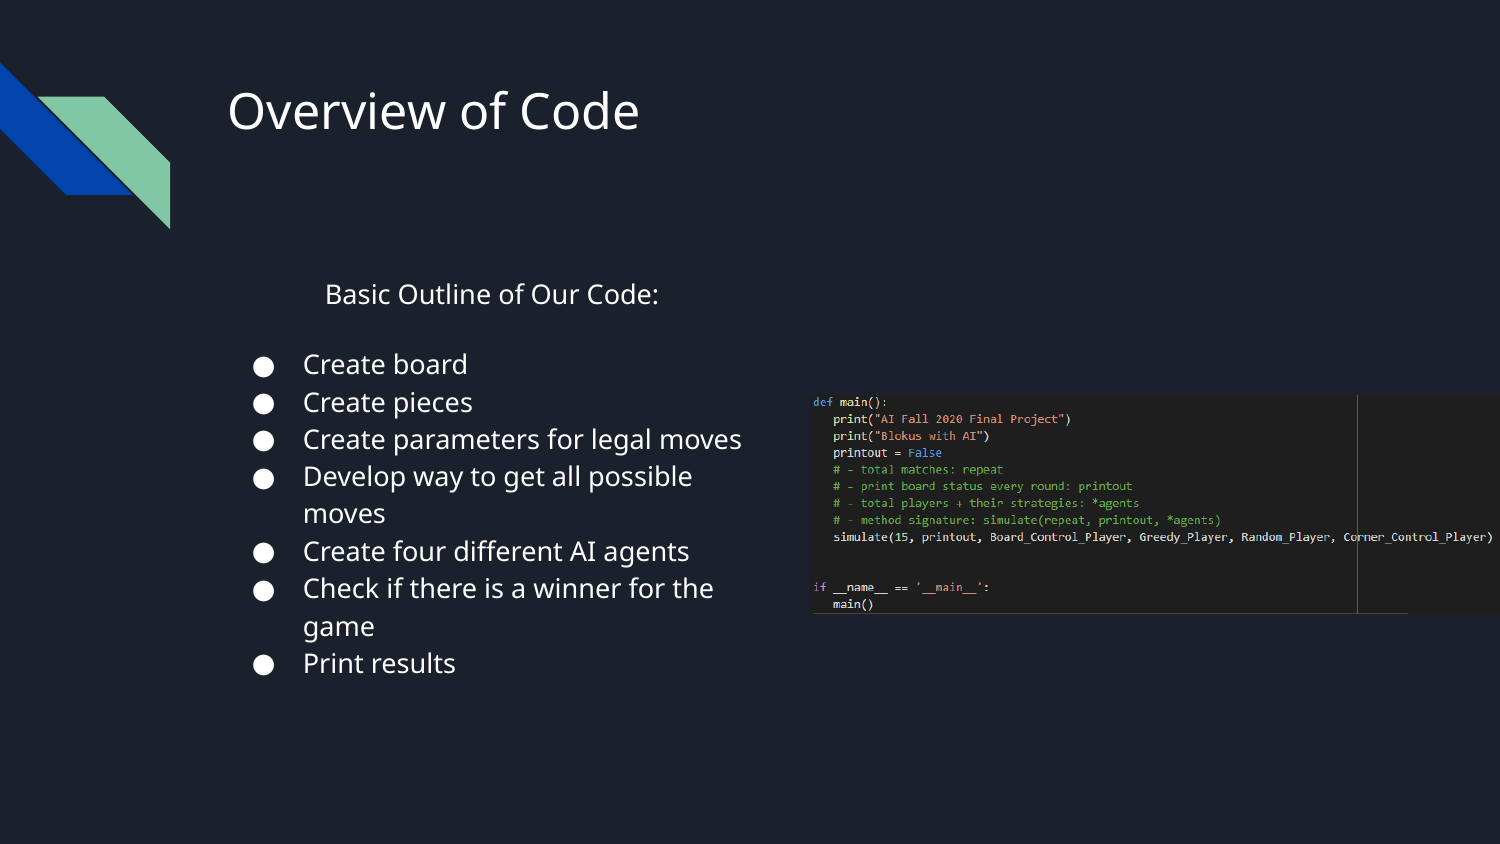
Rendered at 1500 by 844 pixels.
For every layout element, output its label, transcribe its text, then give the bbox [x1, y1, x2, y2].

picture [808, 394, 1500, 614]
title Overview of Code [212, 64, 1368, 215]
list Basic Outline of Our Code: Create board Create pieces Create parameters for legal moves Develop way to get all possible moves Create four different AI agents Check if there is a winner for the game Print results [212, 257, 772, 735]
